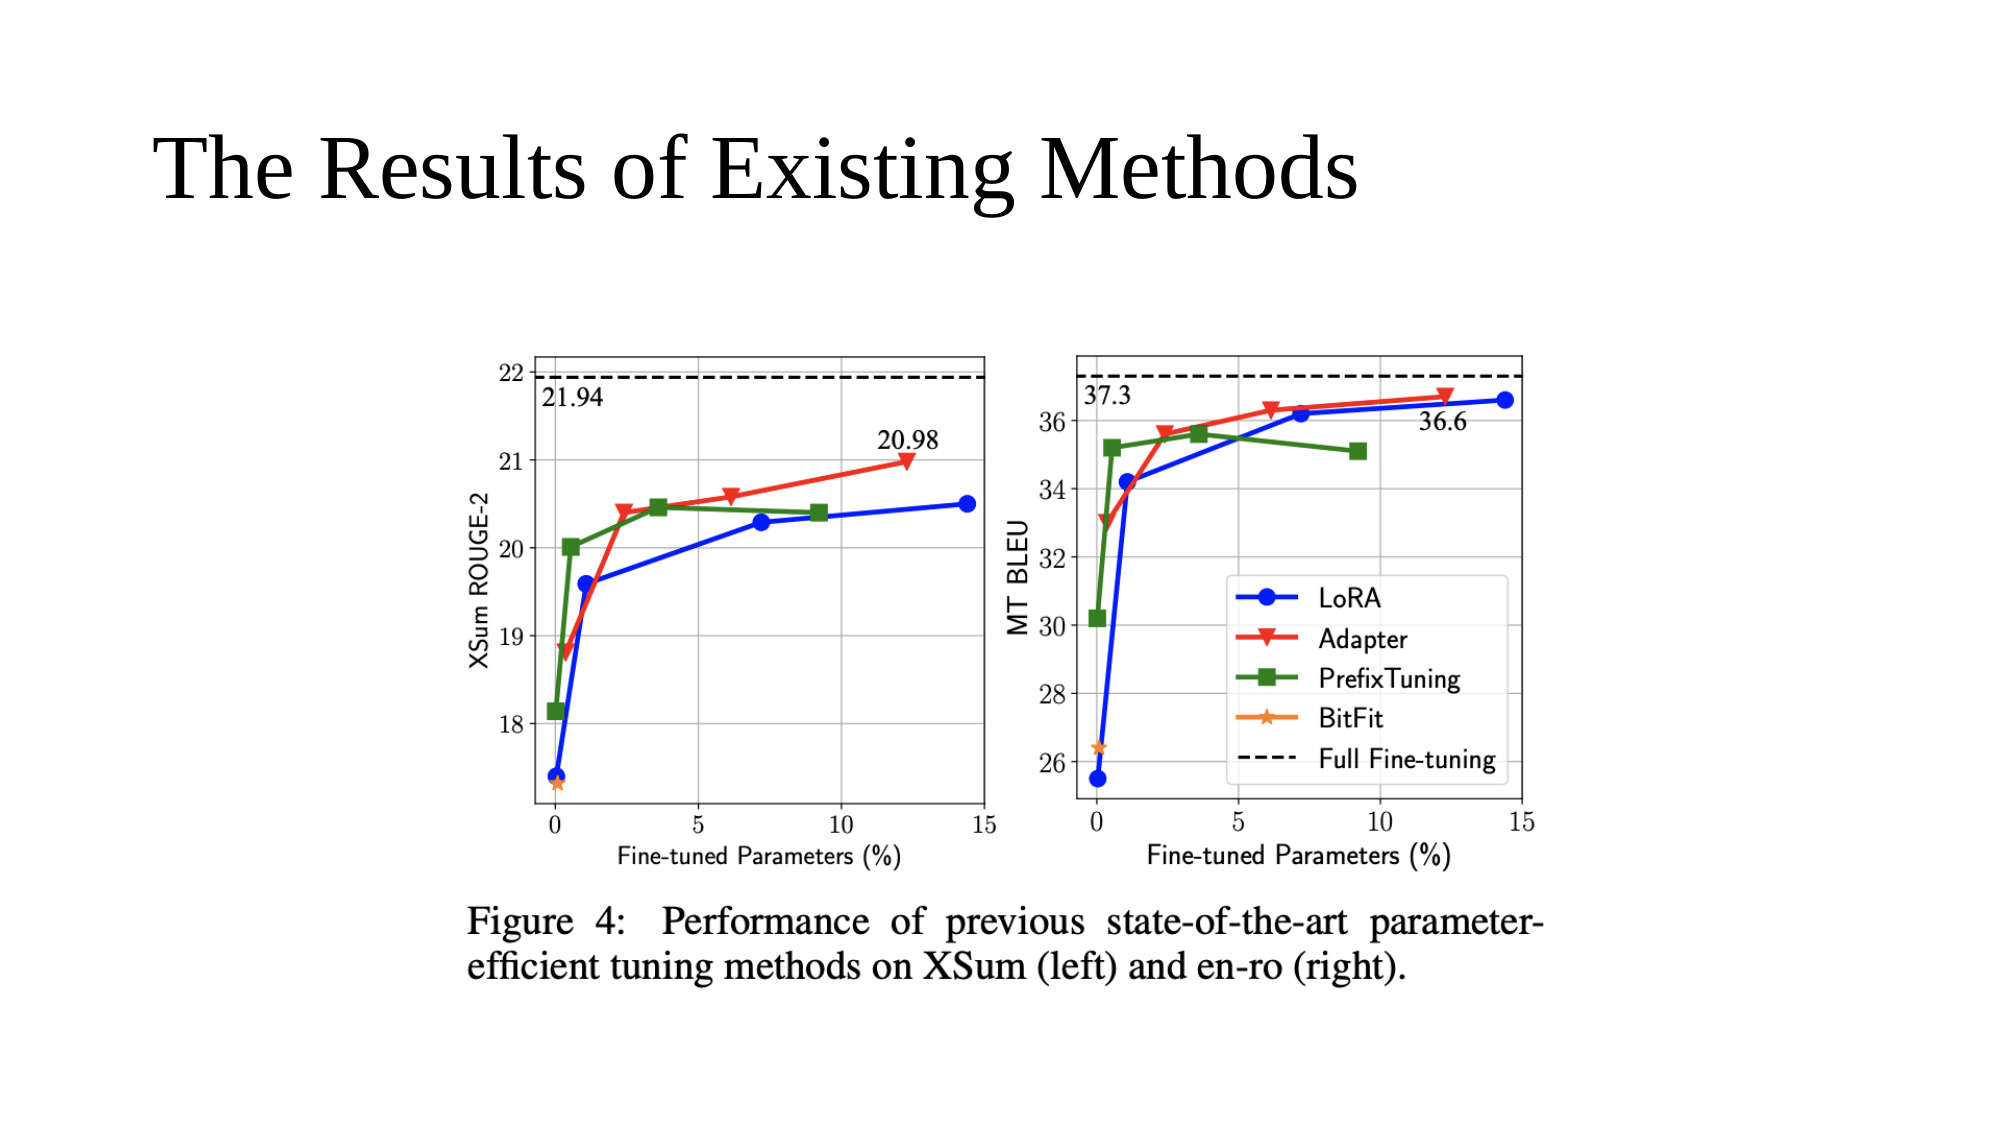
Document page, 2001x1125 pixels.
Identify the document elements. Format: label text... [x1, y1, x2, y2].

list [407, 307, 1593, 1006]
title The Results of Existing Methods [137, 59, 1863, 278]
